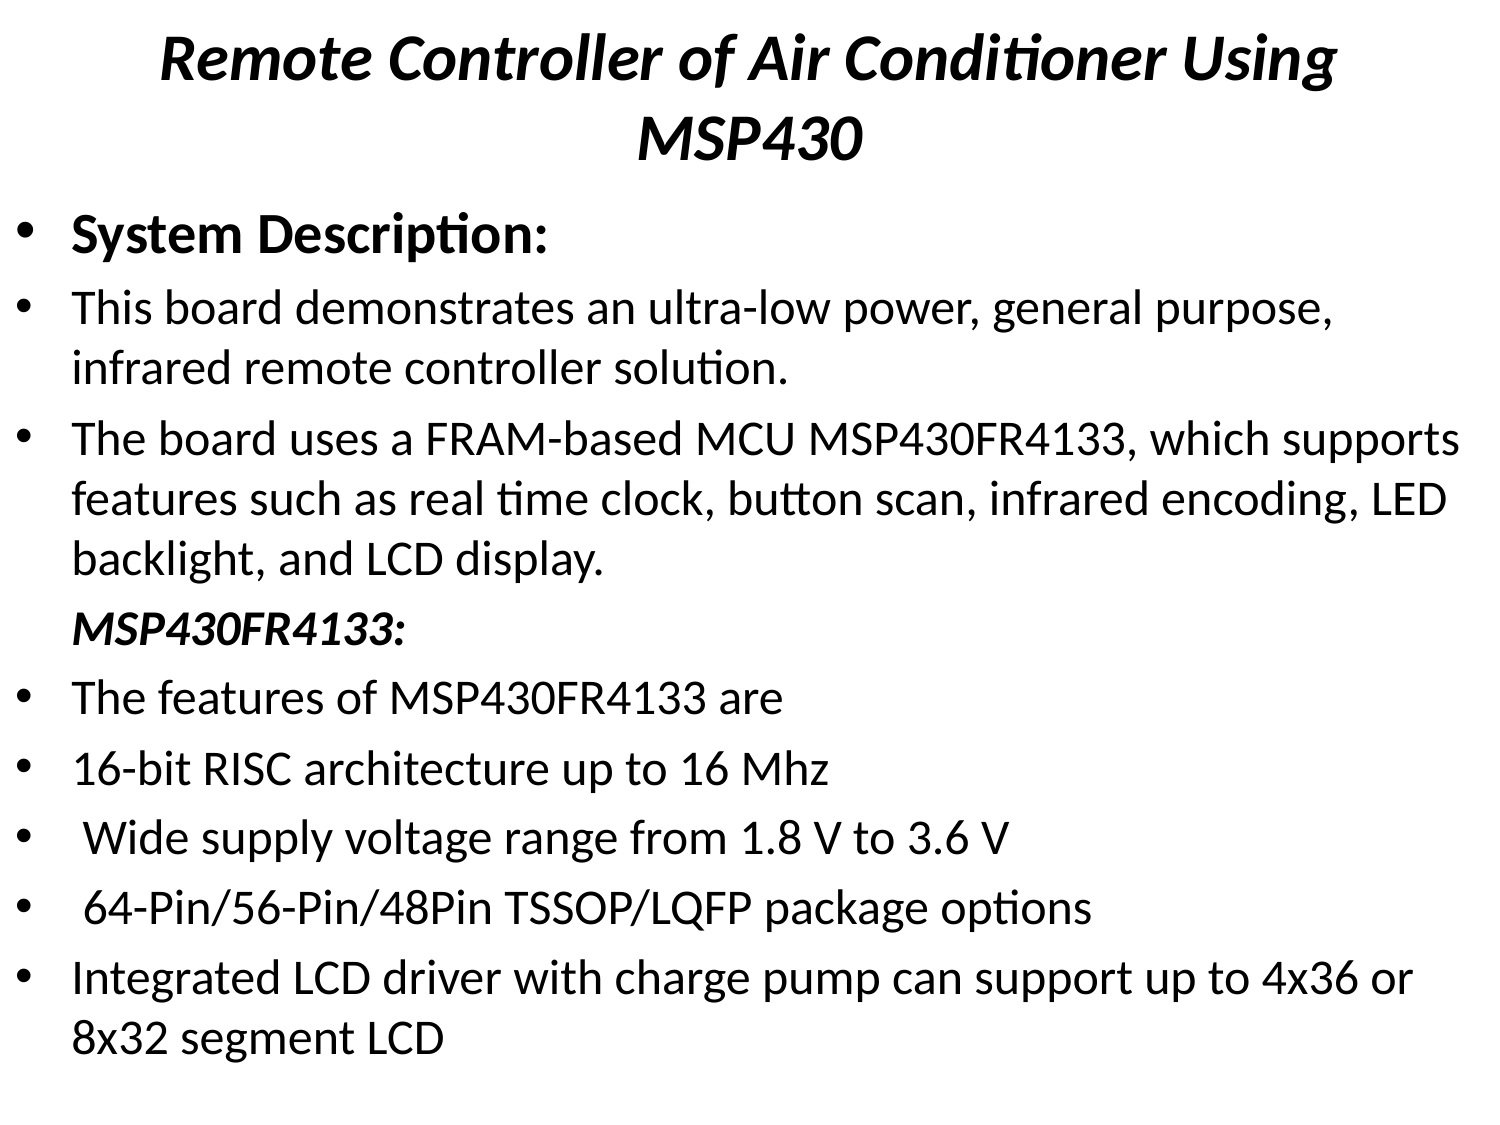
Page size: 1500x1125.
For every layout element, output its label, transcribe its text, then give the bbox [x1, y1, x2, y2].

title Remote Controller of Air Conditioner Using MSP430 [75, 0, 1425, 187]
list System Description: This board demonstrates an ultra-low power, general purpose, infrared remote controller solution. The board uses a FRAM-based MCU MSP430FR4133, which supports features such as real time clock, button scan, infrared encoding, LED backlight, and LCD display. MSP430FR4133: The features of MSP430FR4133 are 16-bit RISC architecture up to 16 Mhz Wide supply voltage range from 1.8 V to 3.6 V 64-Pin/56-Pin/48Pin TSSOP/LQFP package options Integrated LCD driver with charge pump can support up to 4x36 or 8x32 segment LCD [0, 187, 1500, 1100]
